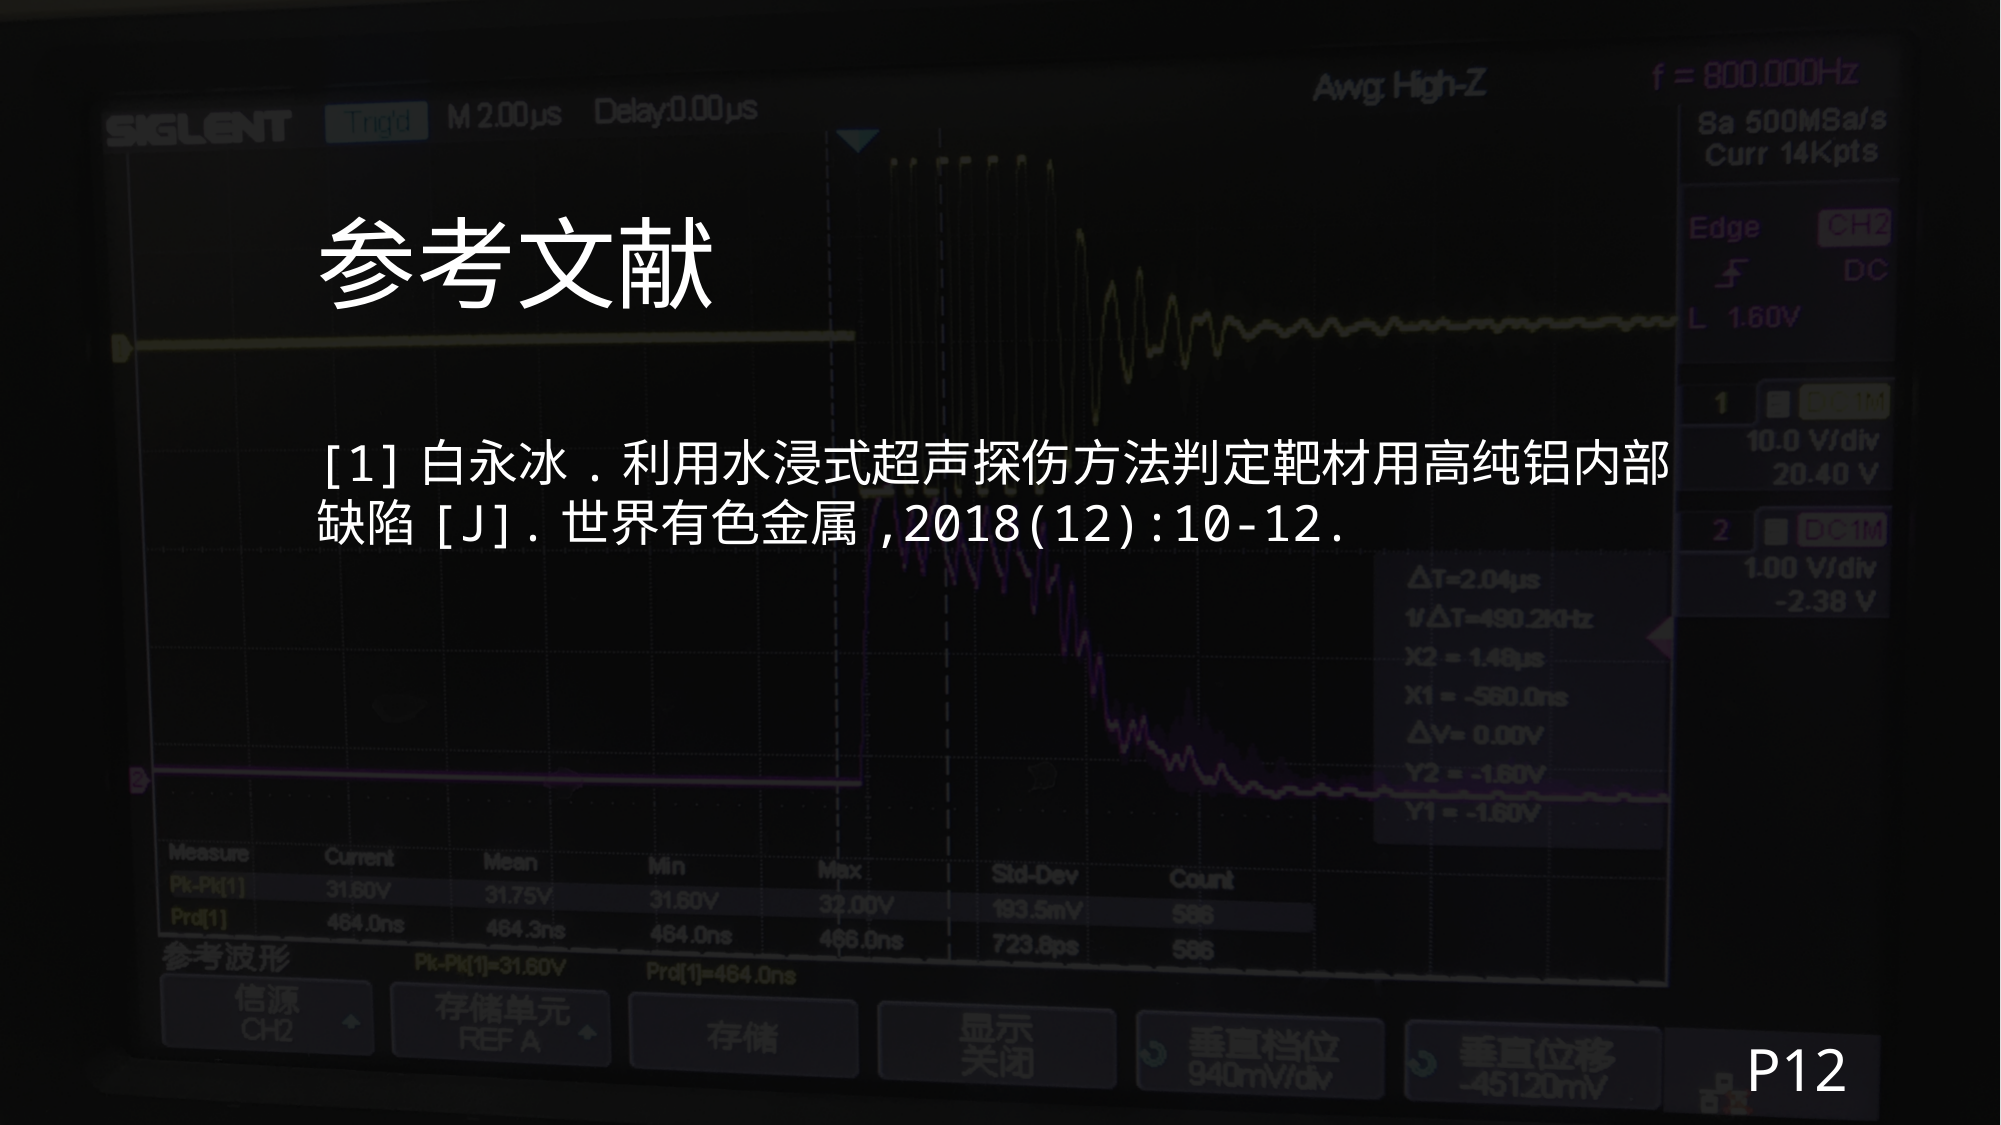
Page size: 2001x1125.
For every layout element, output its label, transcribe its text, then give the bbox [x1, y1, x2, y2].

text_box [1]白永冰.利用水浸式超声探伤方法判定靶材用高纯铝内部缺陷[J].世界有色金属,2018(12):10-12. [301, 423, 1695, 604]
picture [0, 0, 2001, 1125]
slide_number P12 [1412, 1042, 1863, 1103]
text_box 参考文献 [301, 194, 767, 330]
